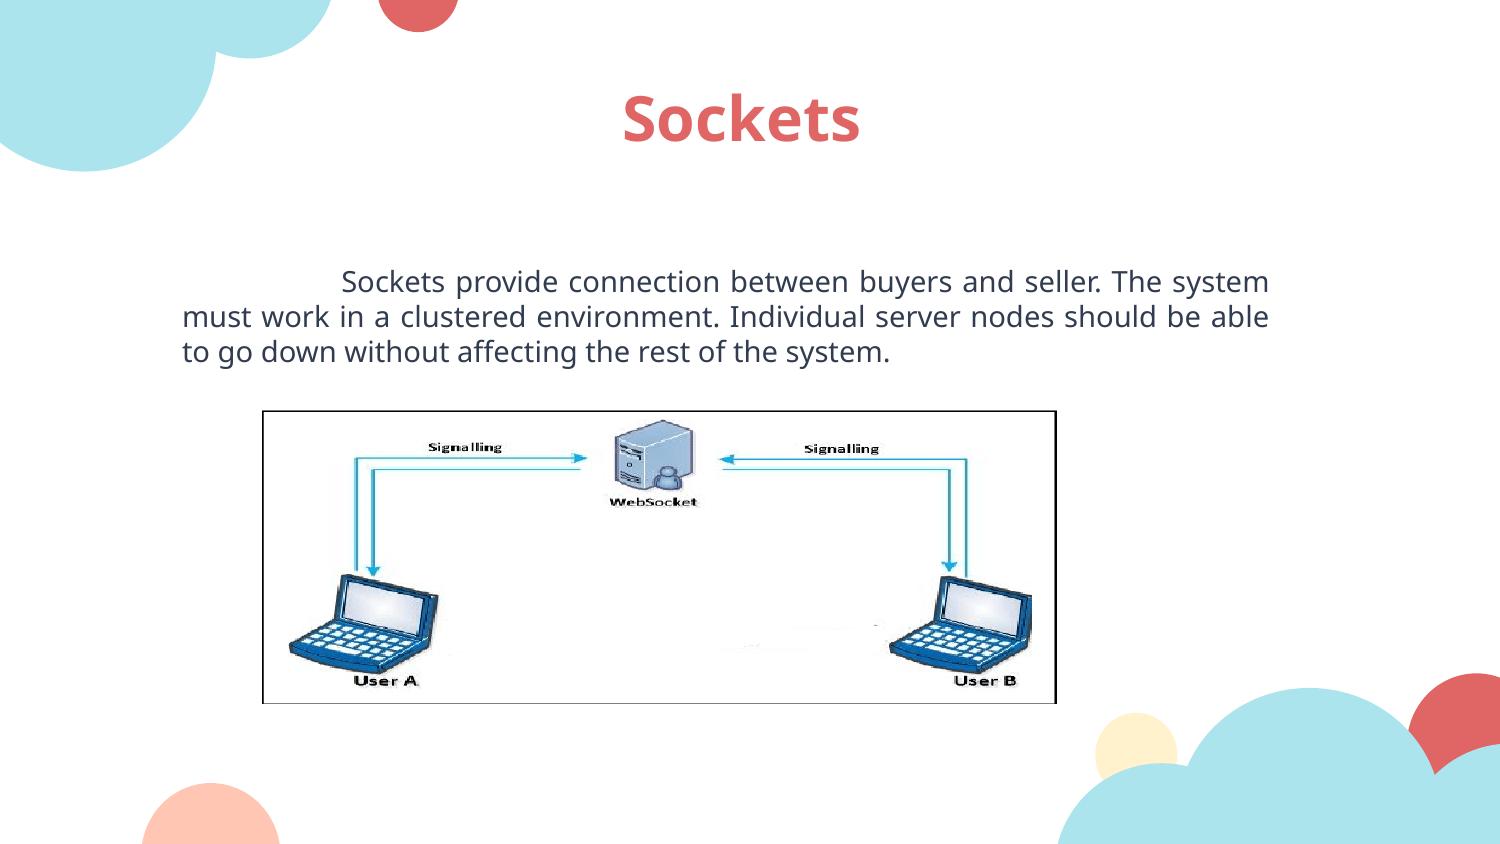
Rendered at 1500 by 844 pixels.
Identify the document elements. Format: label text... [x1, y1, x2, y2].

picture [262, 409, 1057, 705]
title Sockets [163, 87, 1321, 146]
subtitle Sockets provide connection between buyers and seller. The system must work in a clustered environment. Individual server nodes should be able to go down without affecting the rest of the system. [92, 248, 1286, 820]
